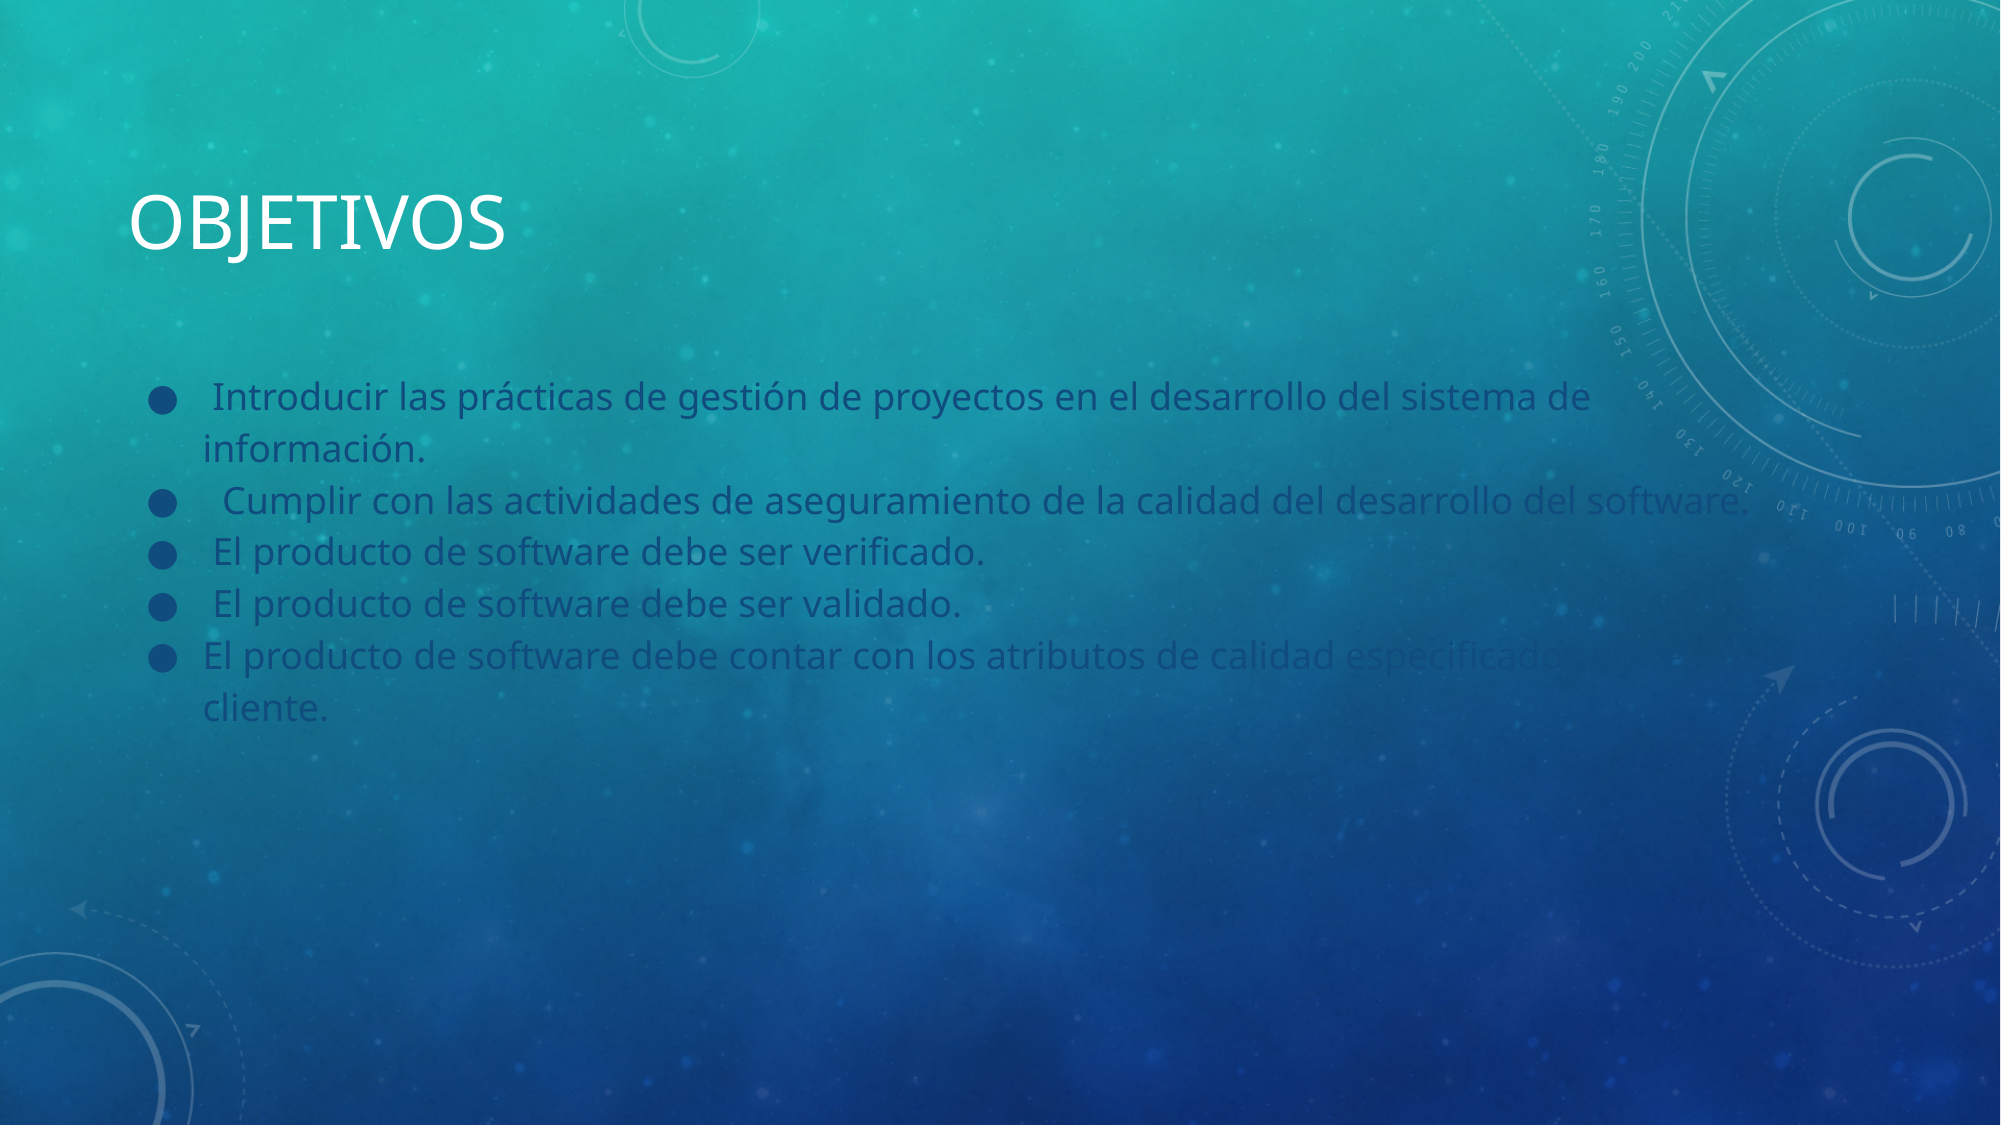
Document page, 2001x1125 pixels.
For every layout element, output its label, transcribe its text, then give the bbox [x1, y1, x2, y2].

title Objetivos [112, 99, 1775, 339]
list Introducir las prácticas de gestión de proyectos en el desarrollo del sistema de información. Cumplir con las actividades de aseguramiento de la calidad del desarrollo del software. El producto de software debe ser verificado. El producto de software debe ser validado. El producto de software debe contar con los atributos de calidad especificados por el cliente. [112, 351, 1775, 950]
picture [0, 0, 2001, 1125]
